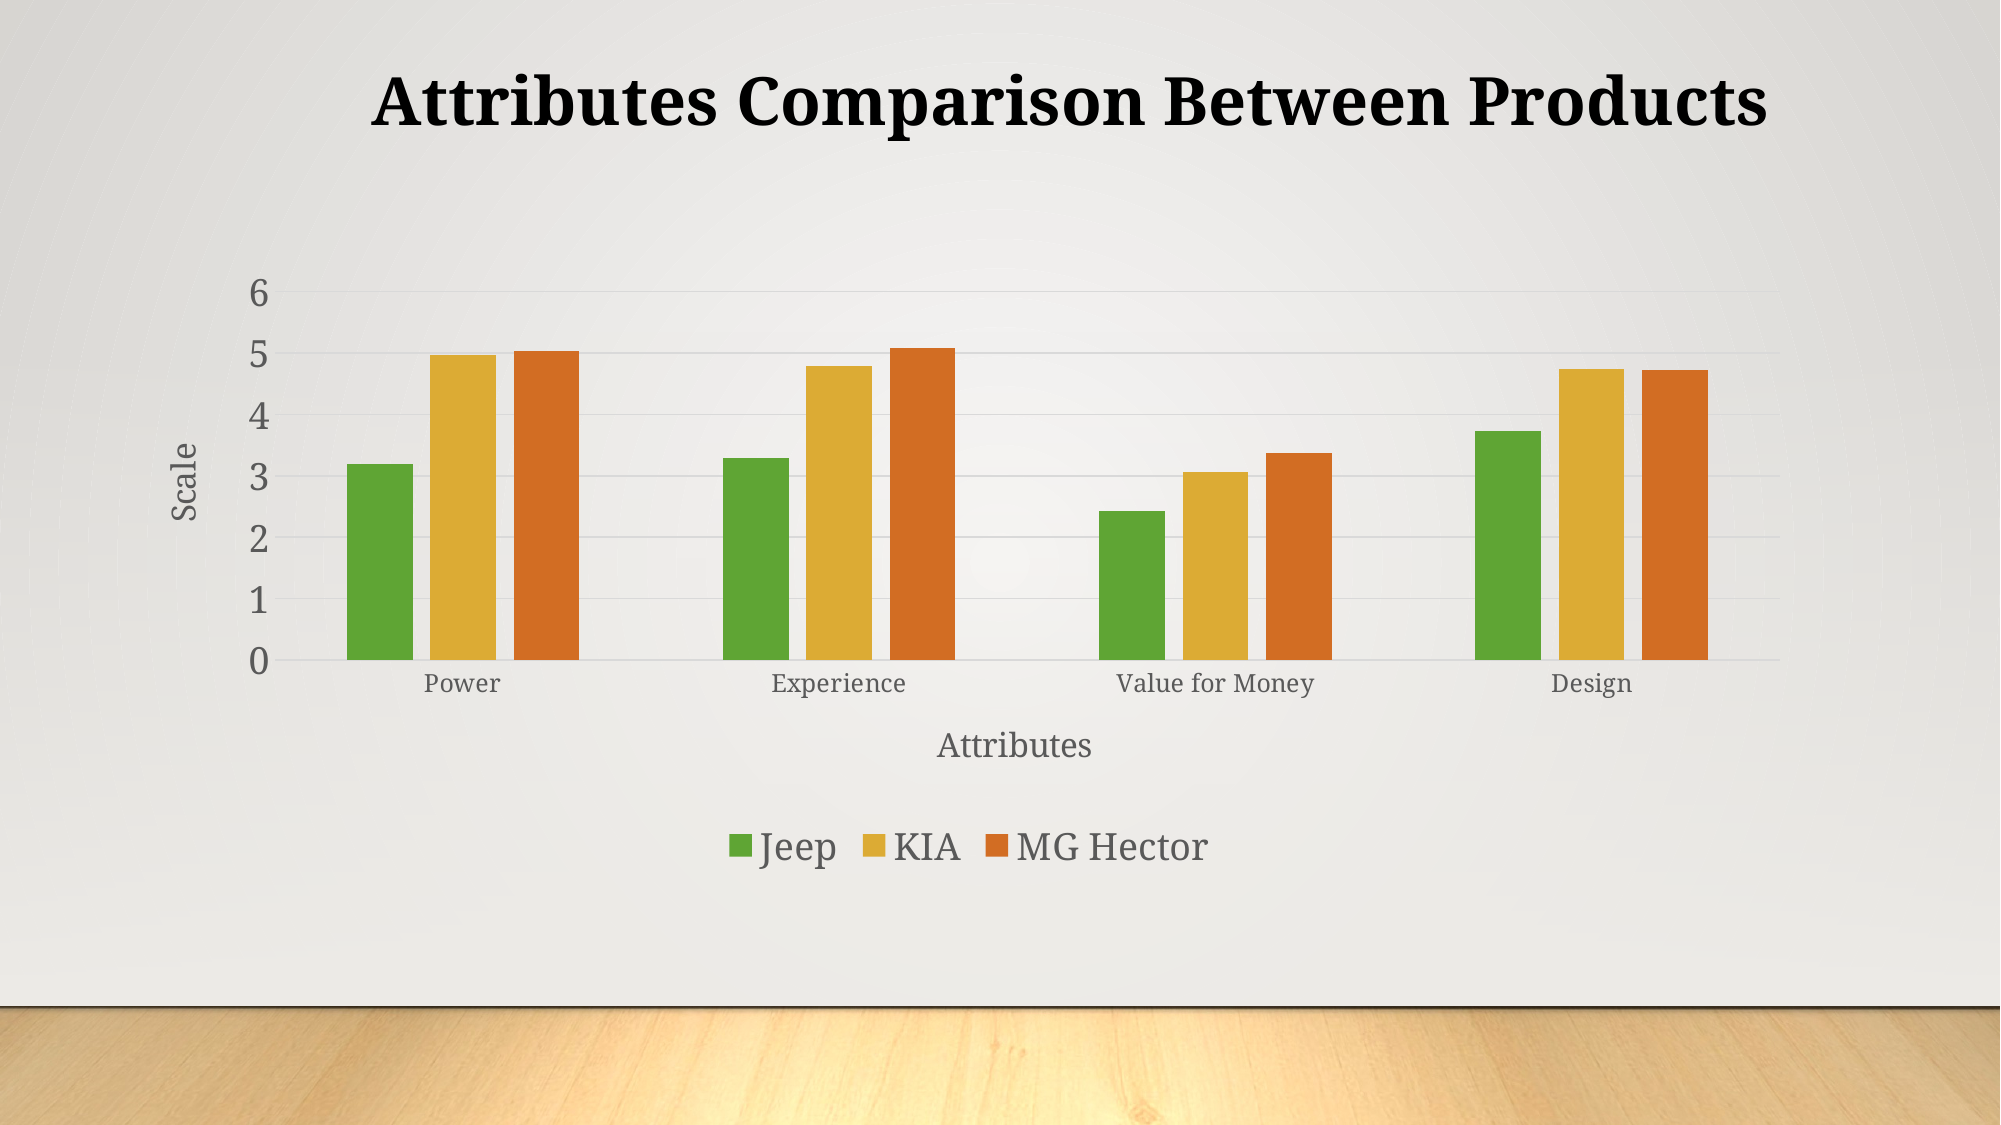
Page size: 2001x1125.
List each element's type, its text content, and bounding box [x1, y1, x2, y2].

chart [124, 253, 1814, 880]
text_box Attributes Comparison Between Products [289, 60, 1852, 233]
picture [0, 1006, 2000, 1125]
